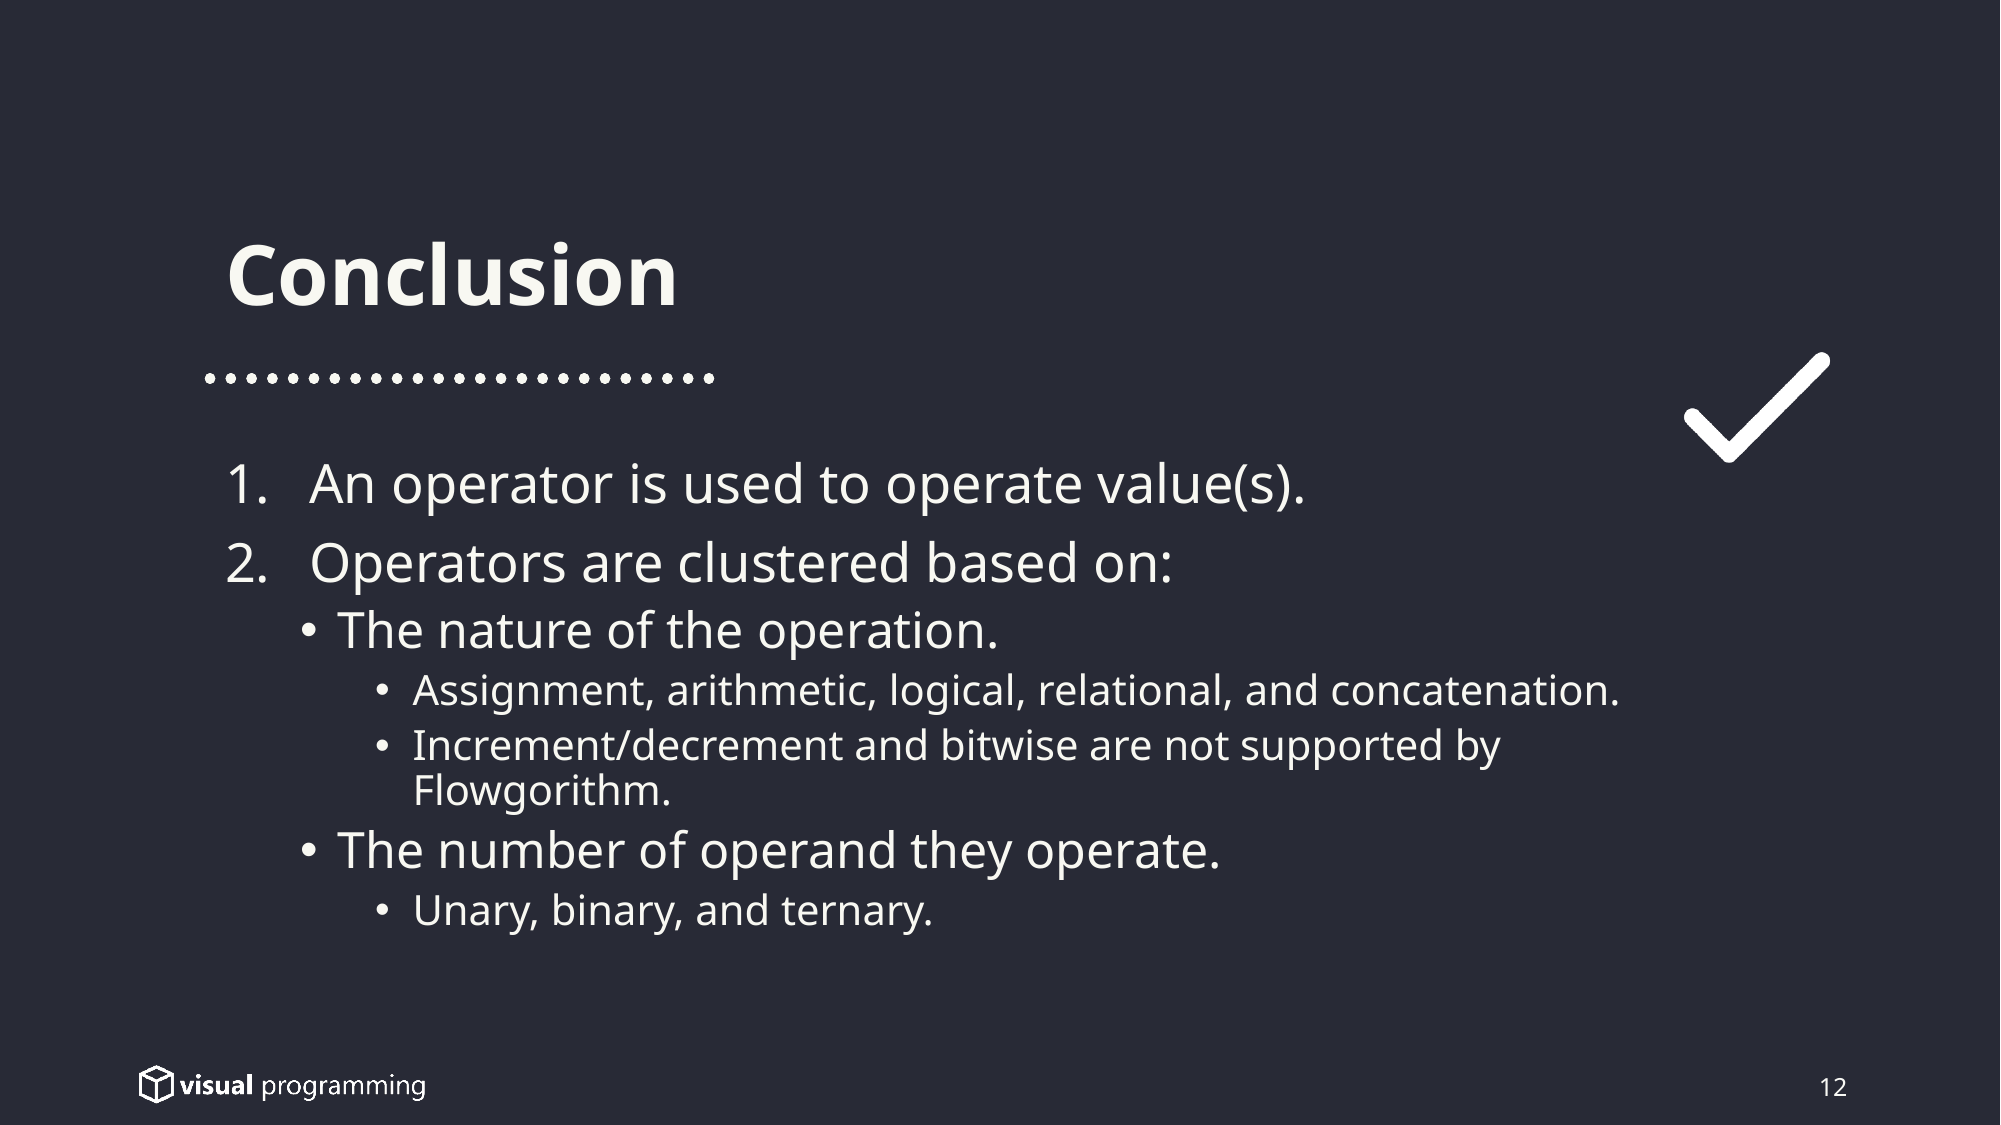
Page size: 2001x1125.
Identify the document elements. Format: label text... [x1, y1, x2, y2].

list An operator is used to operate value(s). Operators are clustered based on: The nature of the operation. Assignment, arithmetic, logical, relational, and concatenation. Increment/decrement and bitwise are not supported by Flowgorithm. The number of operand they operate. Unary, binary, and ternary. [210, 449, 1785, 1014]
picture [137, 1059, 443, 1117]
picture [1650, 299, 1860, 510]
slide_number 12 [1751, 1058, 1863, 1119]
list Conclusion [210, 218, 1785, 339]
